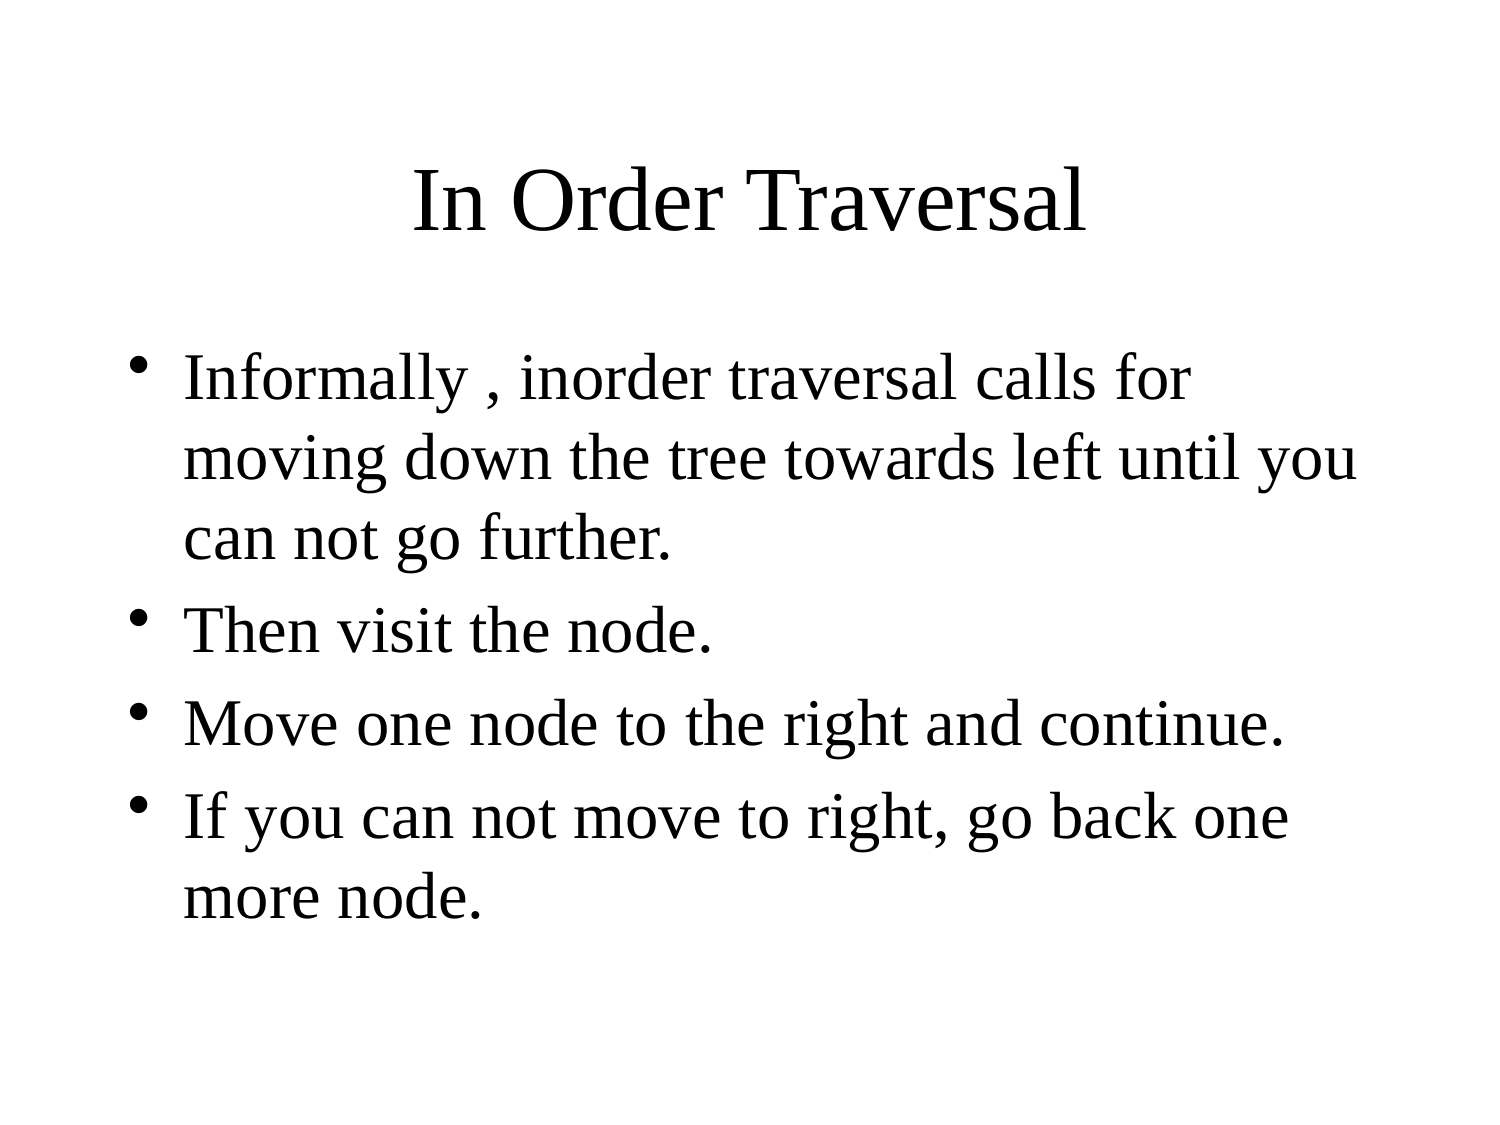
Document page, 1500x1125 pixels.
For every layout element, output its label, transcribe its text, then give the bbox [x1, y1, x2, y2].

title In Order Traversal [112, 99, 1388, 288]
list Informally , inorder traversal calls for moving down the tree towards left until you can not go further. Then visit the node. Move one node to the right and continue. If you can not move to right, go back one more node. [112, 324, 1388, 1000]
